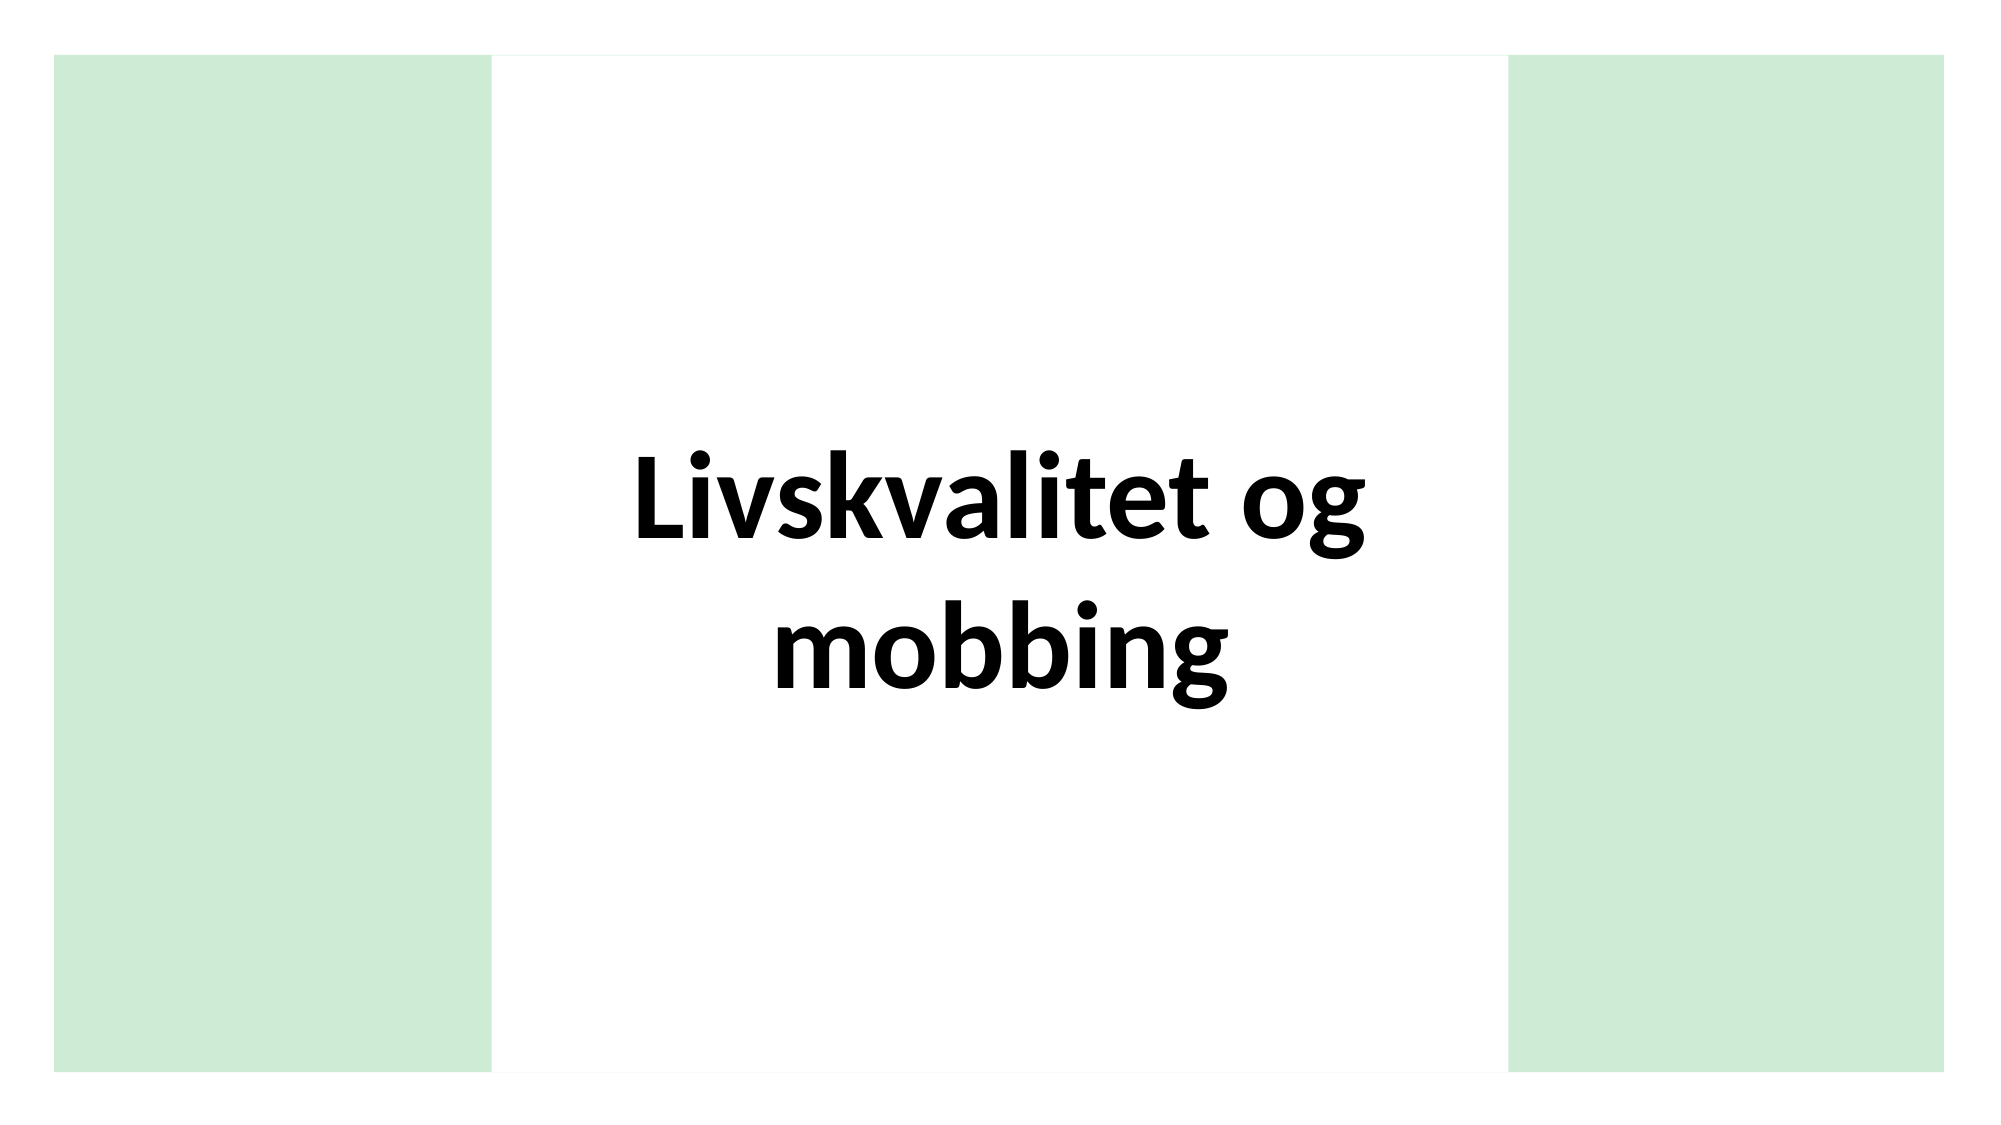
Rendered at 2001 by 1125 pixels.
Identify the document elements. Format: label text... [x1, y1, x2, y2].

list Livskvalitet og mobbing [491, 55, 1509, 1073]
